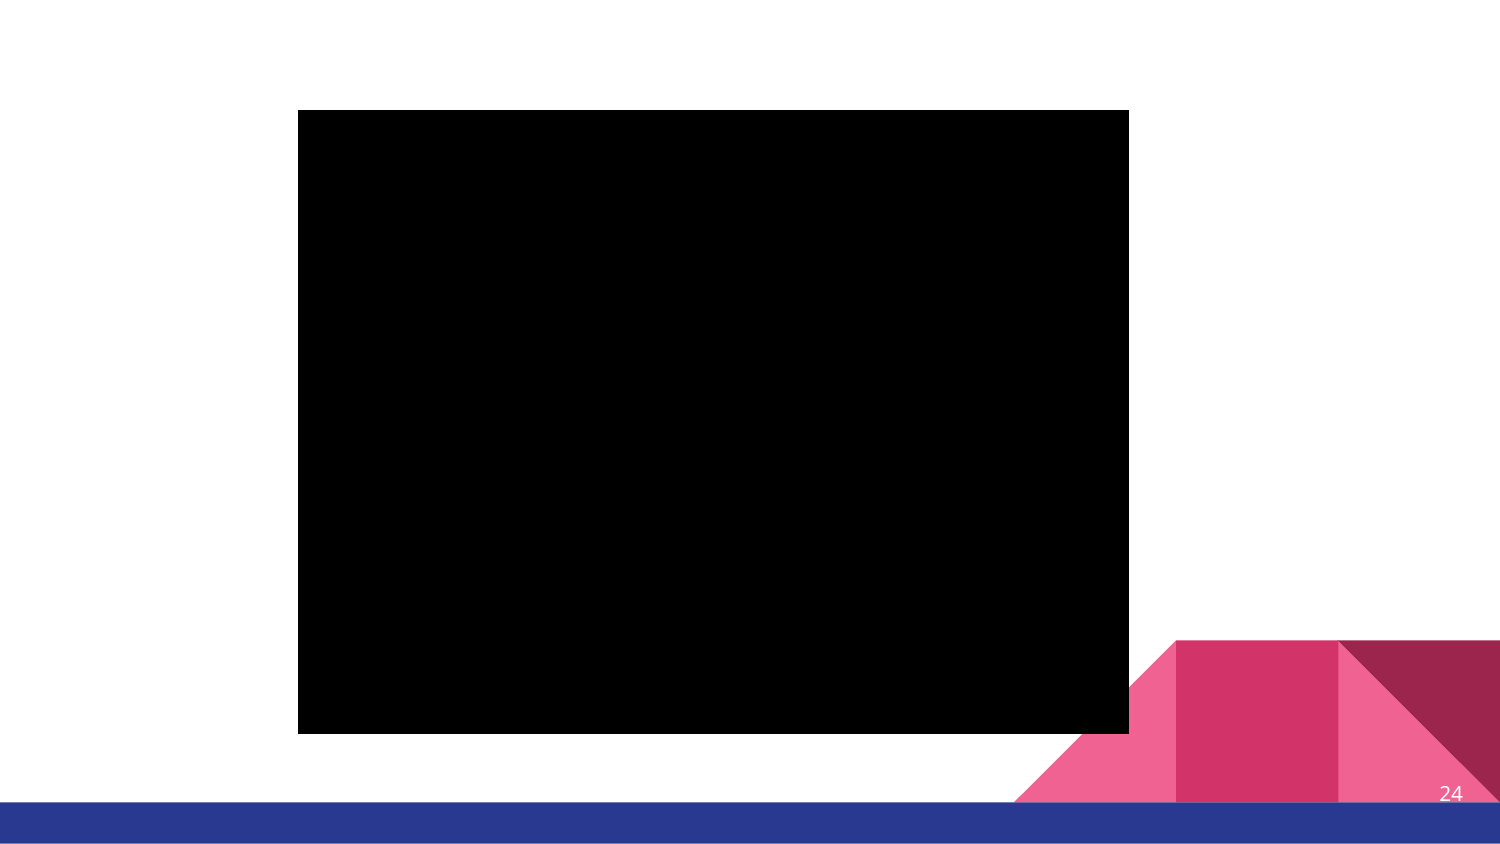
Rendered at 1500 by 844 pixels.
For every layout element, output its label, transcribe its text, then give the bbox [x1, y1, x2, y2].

picture [298, 110, 1130, 734]
slide_number ‹#› [1387, 762, 1478, 828]
